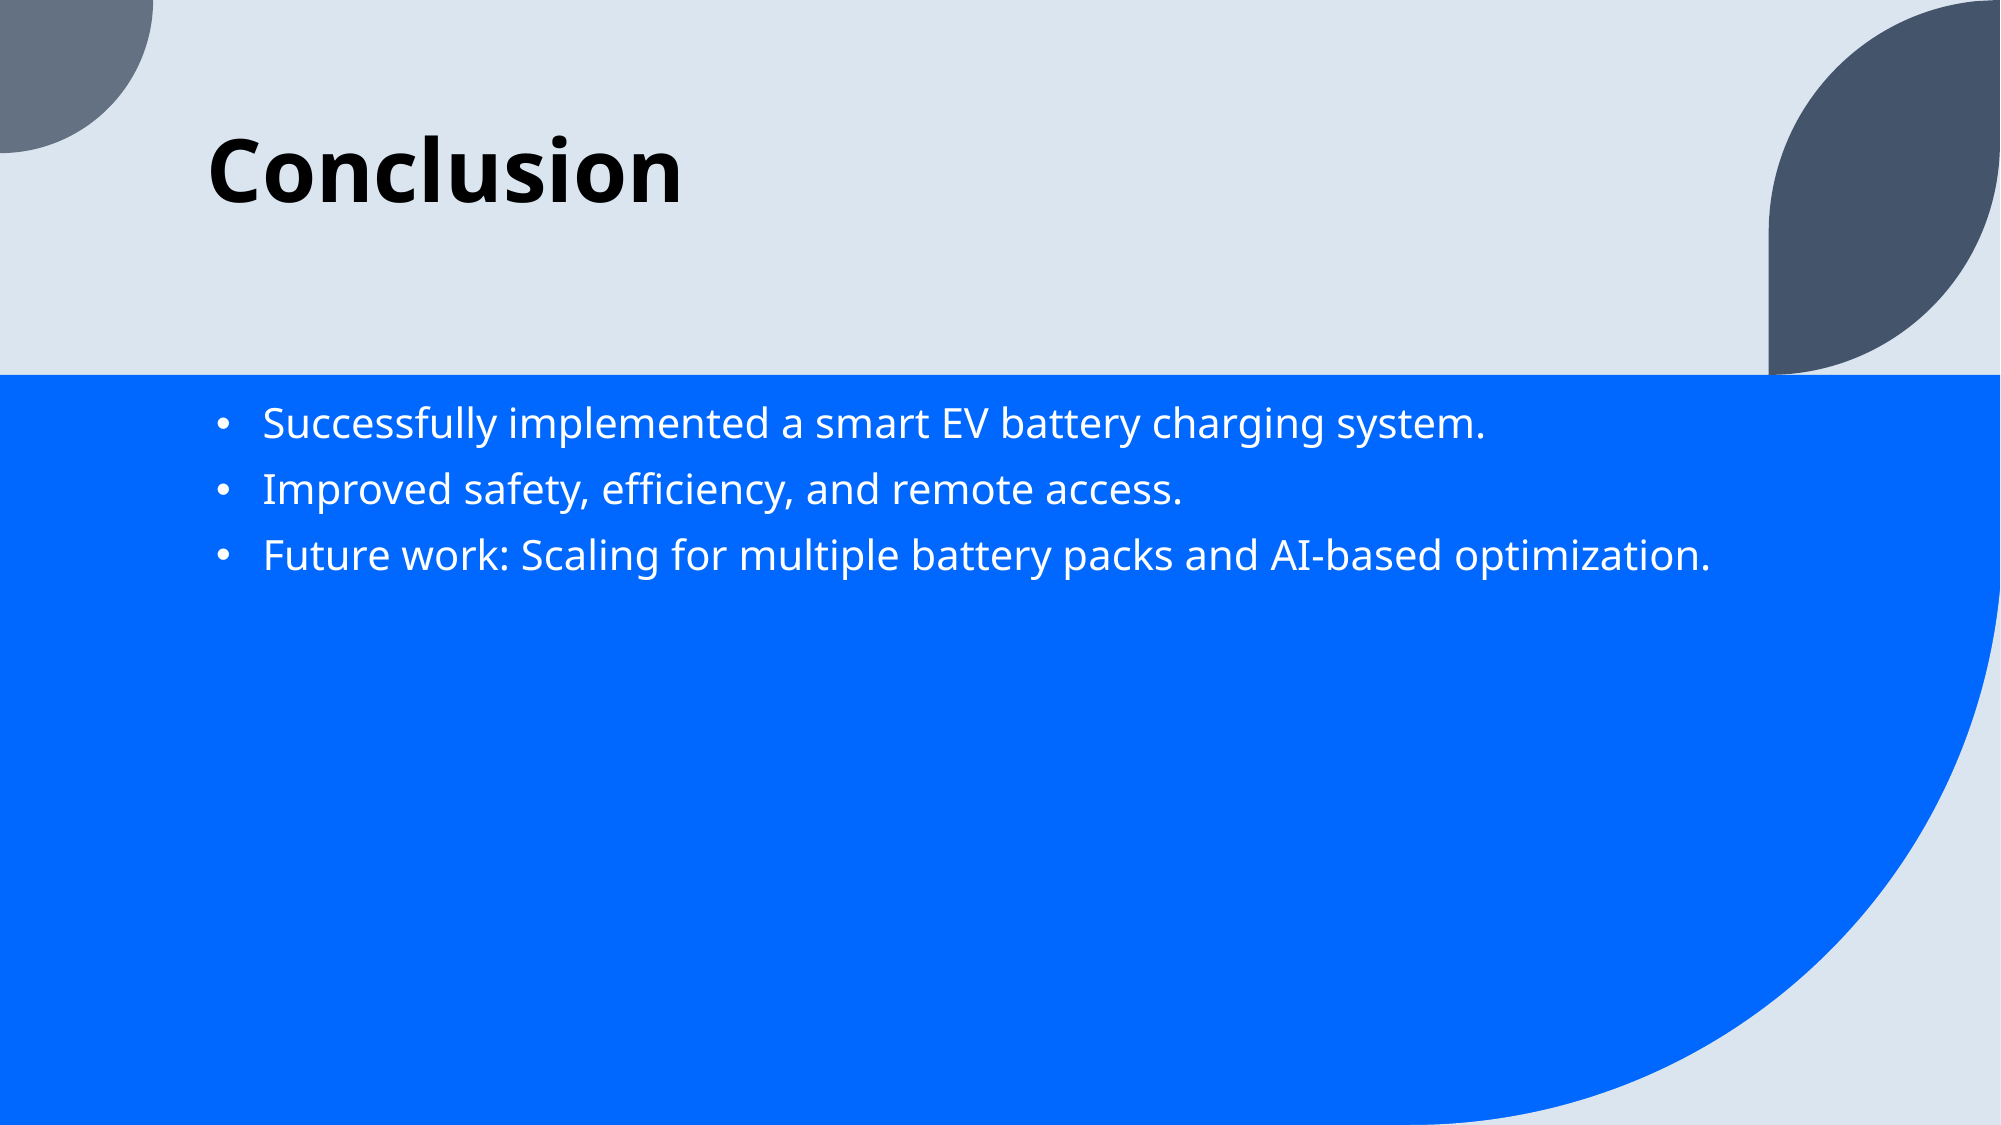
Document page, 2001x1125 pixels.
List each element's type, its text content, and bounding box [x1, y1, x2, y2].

title Conclusion [191, 108, 1796, 228]
list Successfully implemented a smart EV battery charging system. Improved safety, efficiency, and remote access. Future work: Scaling for multiple battery packs and AI-based optimization. [191, 395, 1796, 1125]
